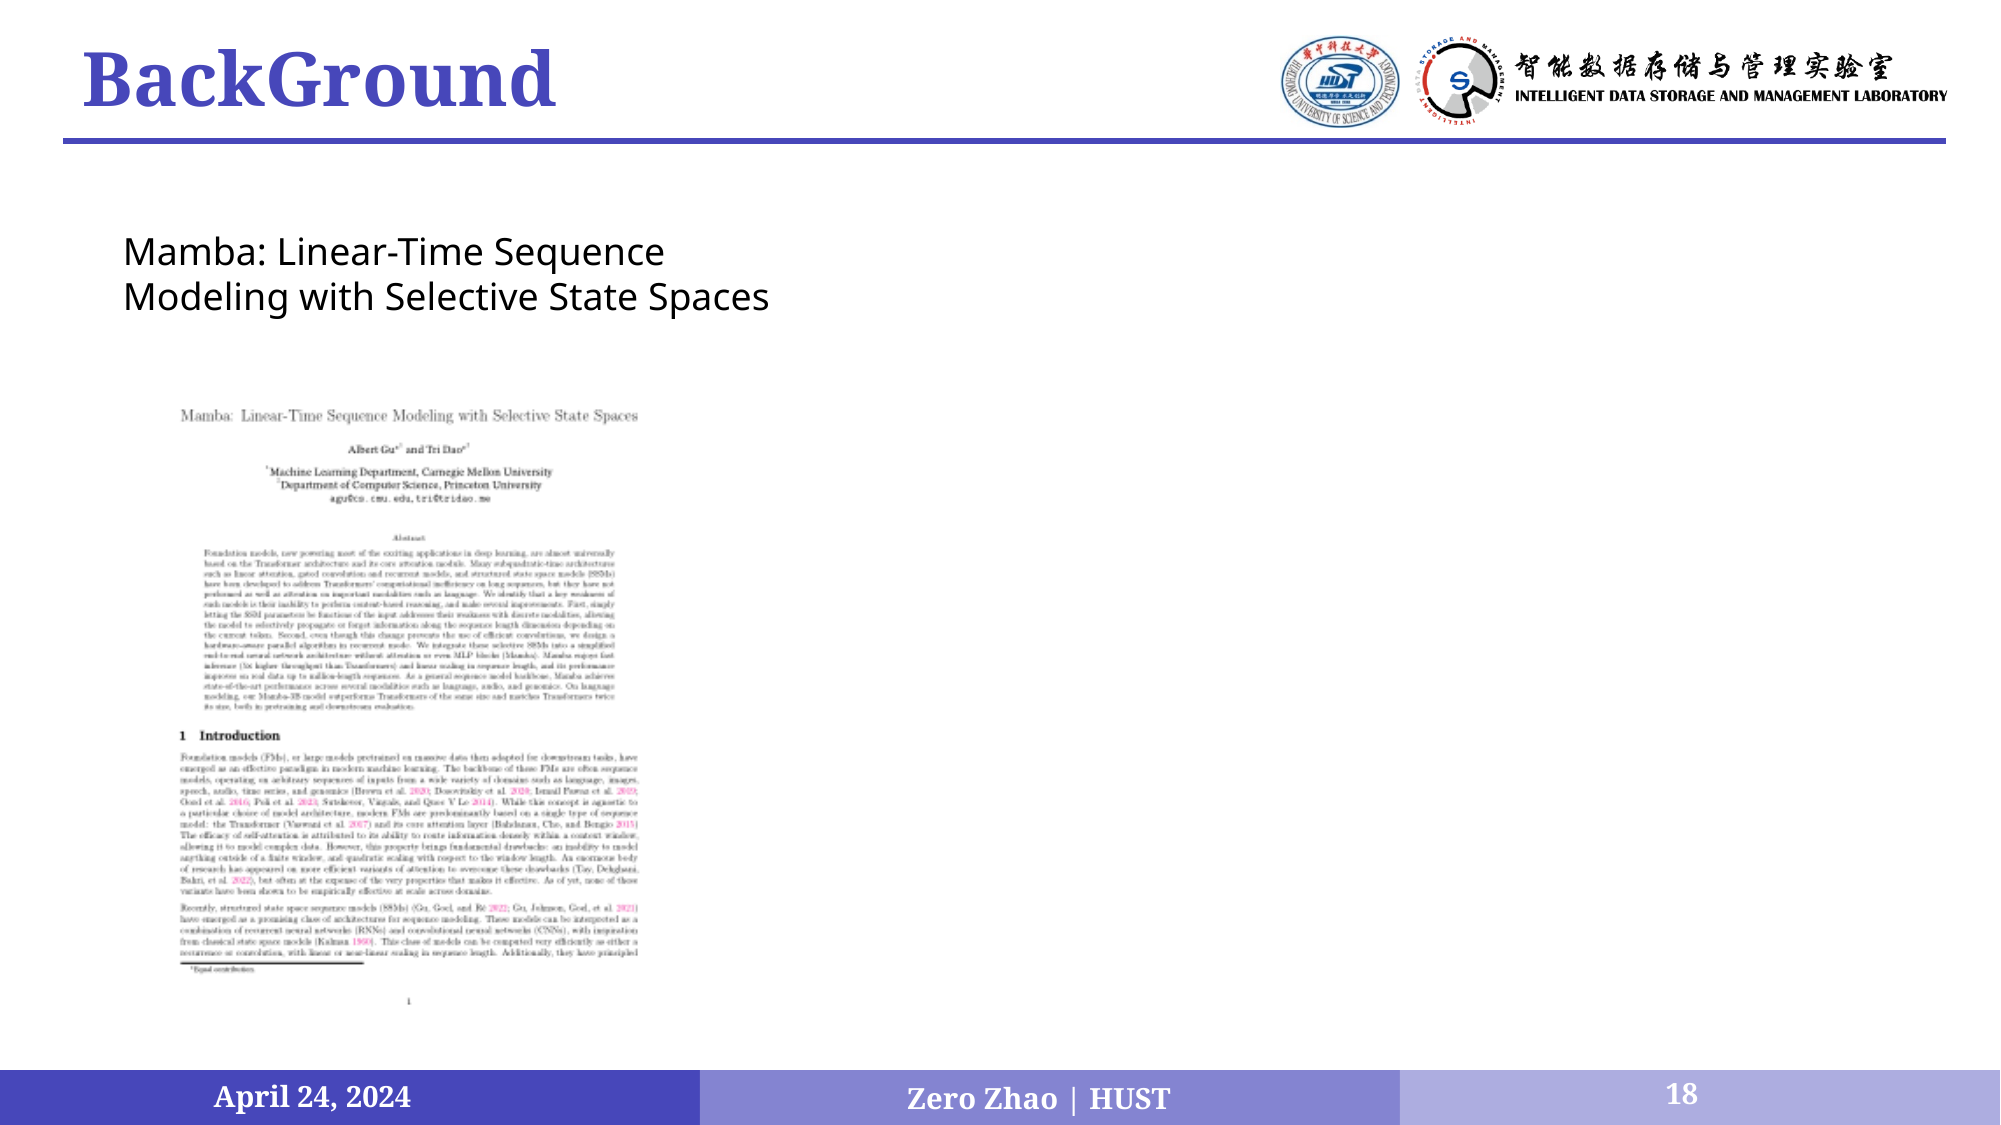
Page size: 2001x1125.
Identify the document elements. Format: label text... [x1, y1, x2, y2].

text_box BackGround [68, 27, 1184, 132]
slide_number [198, 1065, 502, 1125]
text_box Mamba: Linear-Time Sequence Modeling with Selective State Spaces [108, 220, 793, 326]
picture [1409, 33, 1955, 128]
text_box [502, 1069, 699, 1125]
picture [135, 345, 673, 1012]
text_box [1399, 1069, 1615, 1125]
footer Zero Zhao | HUST [671, 1075, 1414, 1120]
text_box [0, 1069, 198, 1125]
text_box [1749, 1069, 2000, 1125]
picture [1280, 35, 1400, 128]
slide_number 18 [1615, 1050, 1749, 1125]
text_box [699, 1069, 1399, 1075]
text_box [699, 1120, 1399, 1125]
